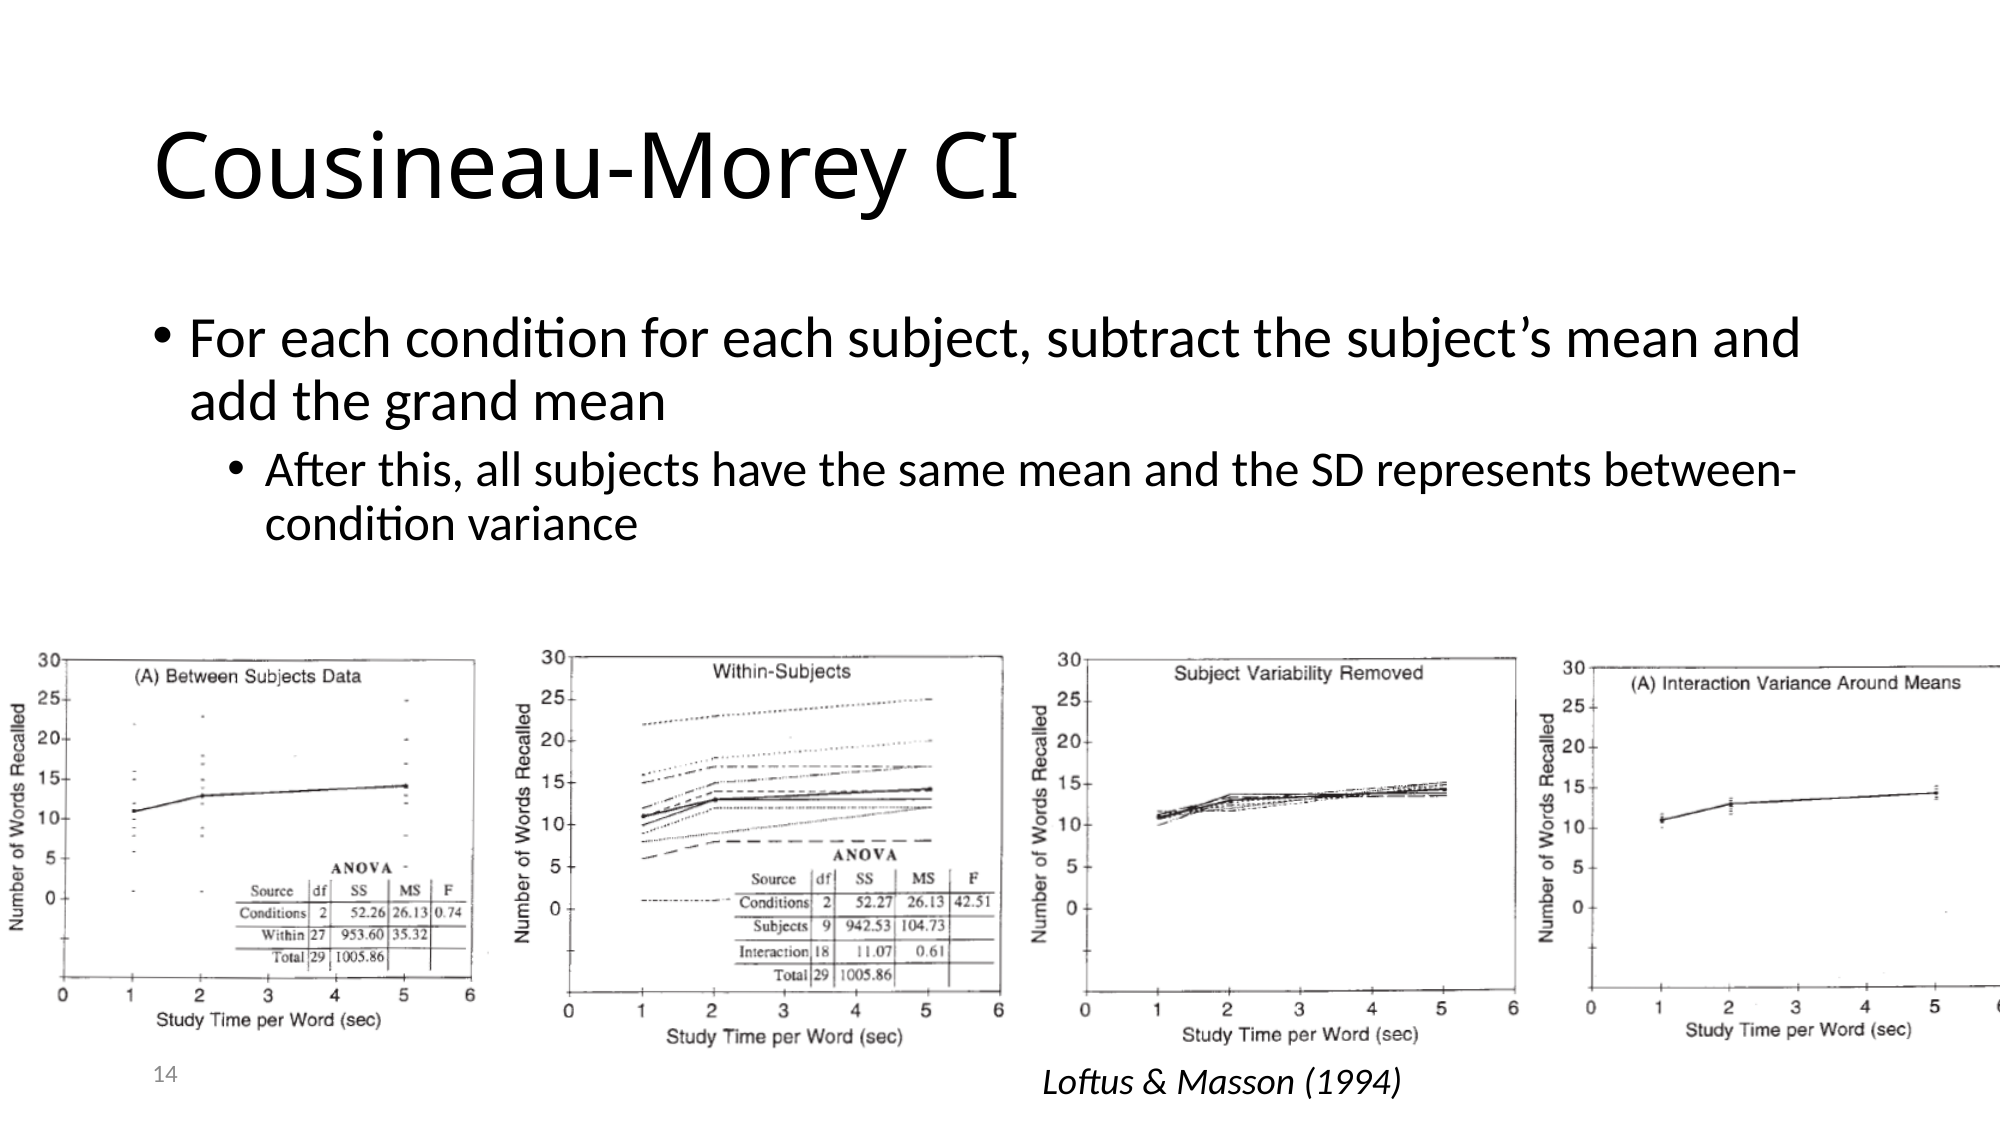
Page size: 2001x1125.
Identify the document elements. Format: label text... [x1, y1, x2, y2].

text_box Loftus & Masson (1994) [1027, 1049, 1619, 1110]
title Cousineau-Morey CI [137, 59, 1863, 278]
slide_number 14 [137, 1043, 588, 1103]
list For each condition for each subject, subtract the subject’s mean and add the grand mean After this, all subjects have the same mean and the SD represents between-condition variance [137, 299, 1863, 649]
picture [0, 626, 2000, 1062]
